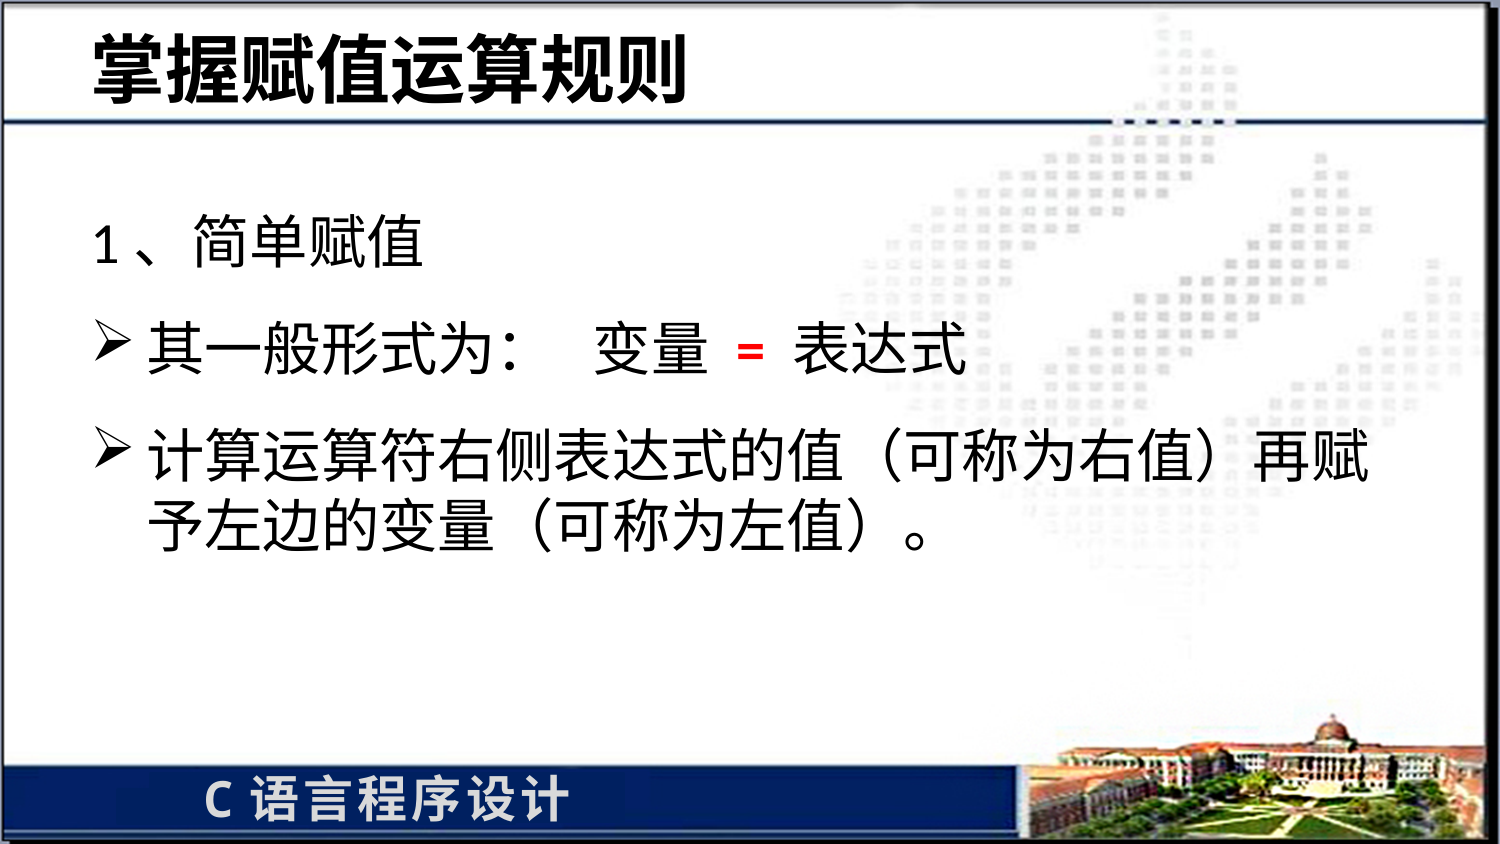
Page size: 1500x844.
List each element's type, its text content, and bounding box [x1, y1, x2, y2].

title 掌握赋值运算规则 [75, 20, 1425, 115]
picture [0, 0, 1500, 844]
list 1、简单赋值 其一般形式为： 变量 = 表达式 计算运算符右侧表达式的值（可称为右值）再赋予左边的变量（可称为左值）。 [75, 197, 1424, 729]
